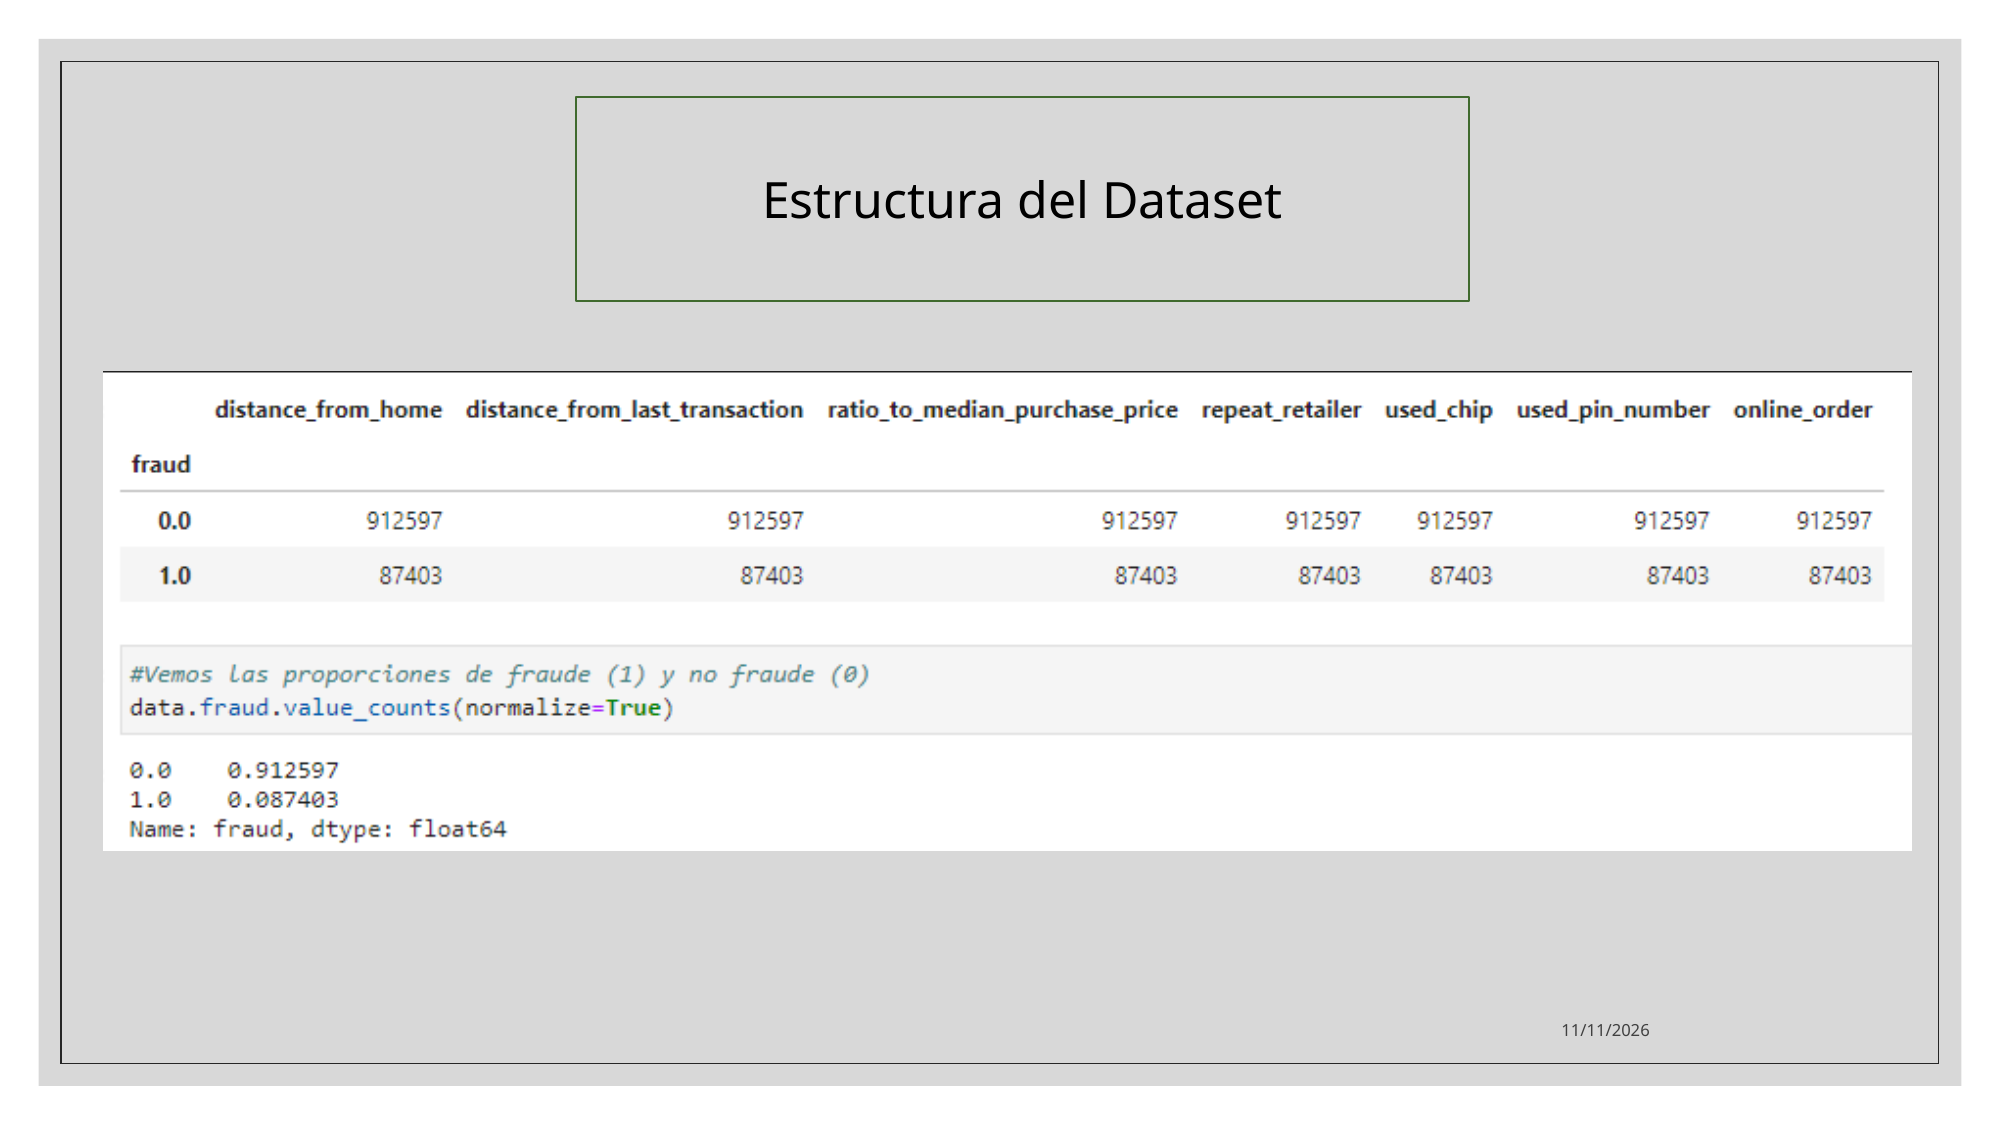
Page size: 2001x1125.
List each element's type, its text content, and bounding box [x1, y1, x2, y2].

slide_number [1190, 990, 1665, 1050]
picture [103, 371, 1912, 851]
text_box Estructura del Dataset [575, 96, 1470, 302]
